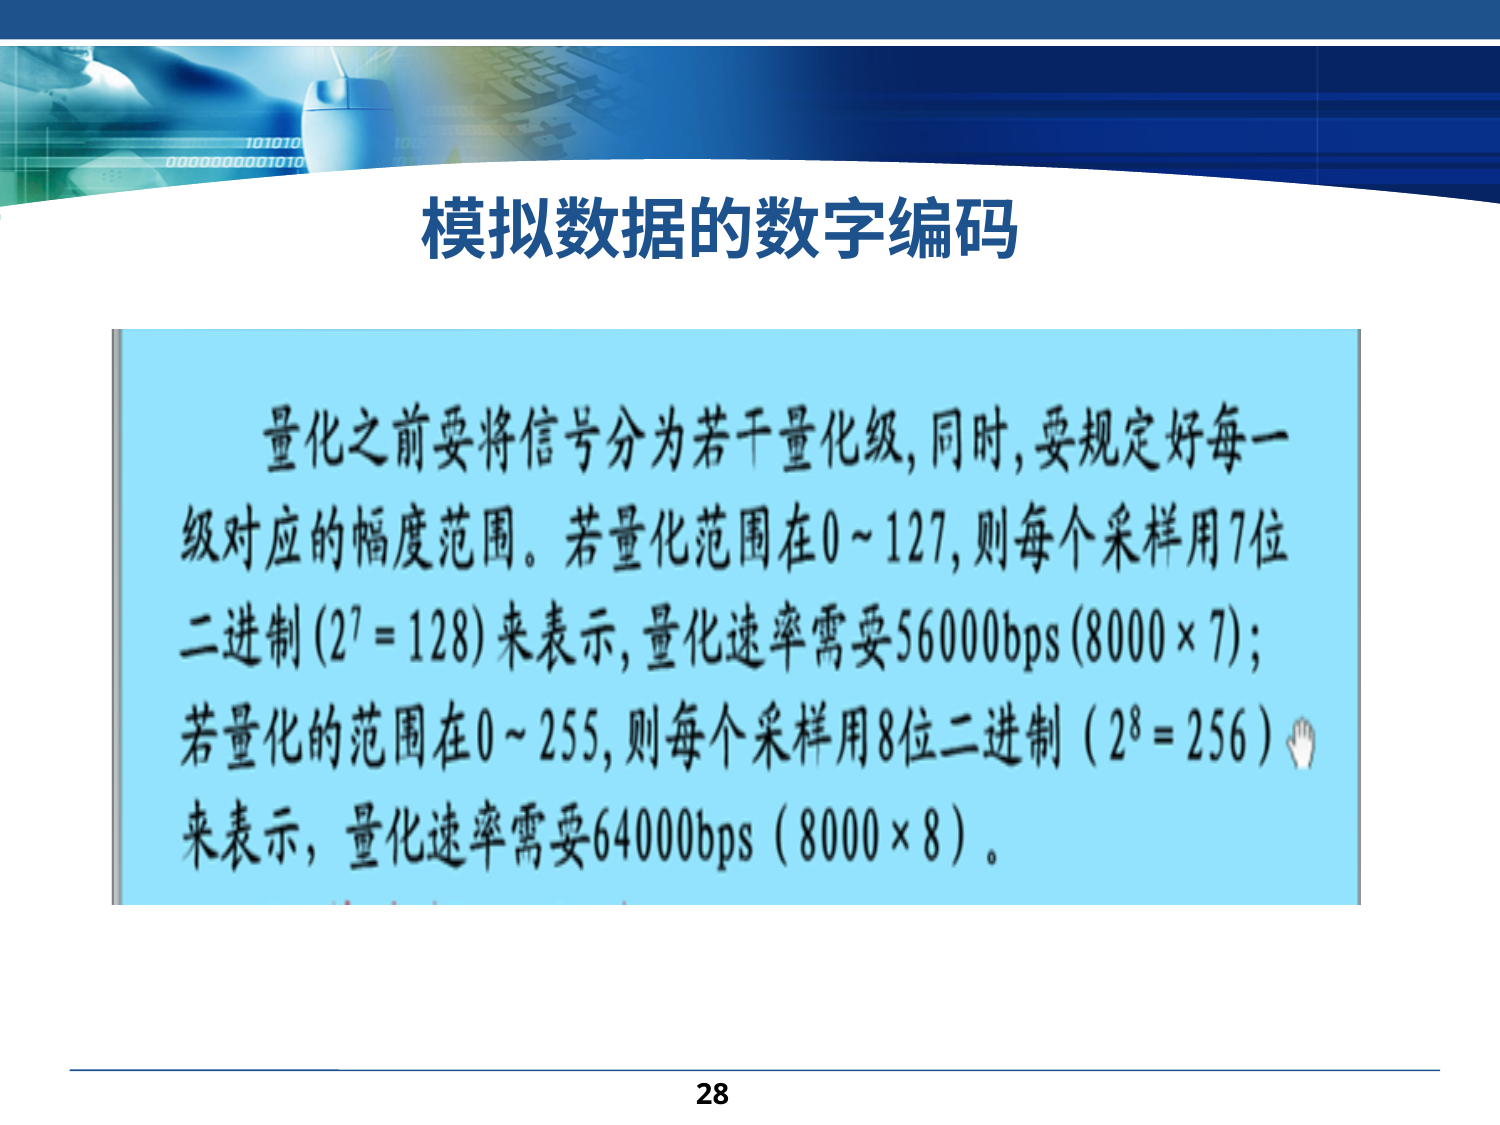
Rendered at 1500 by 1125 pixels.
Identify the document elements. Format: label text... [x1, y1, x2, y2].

picture [0, 46, 1500, 206]
slide_number 28 [537, 1067, 888, 1118]
picture [109, 328, 1362, 906]
text_box 模拟数据的数字编码 [338, 179, 1105, 275]
